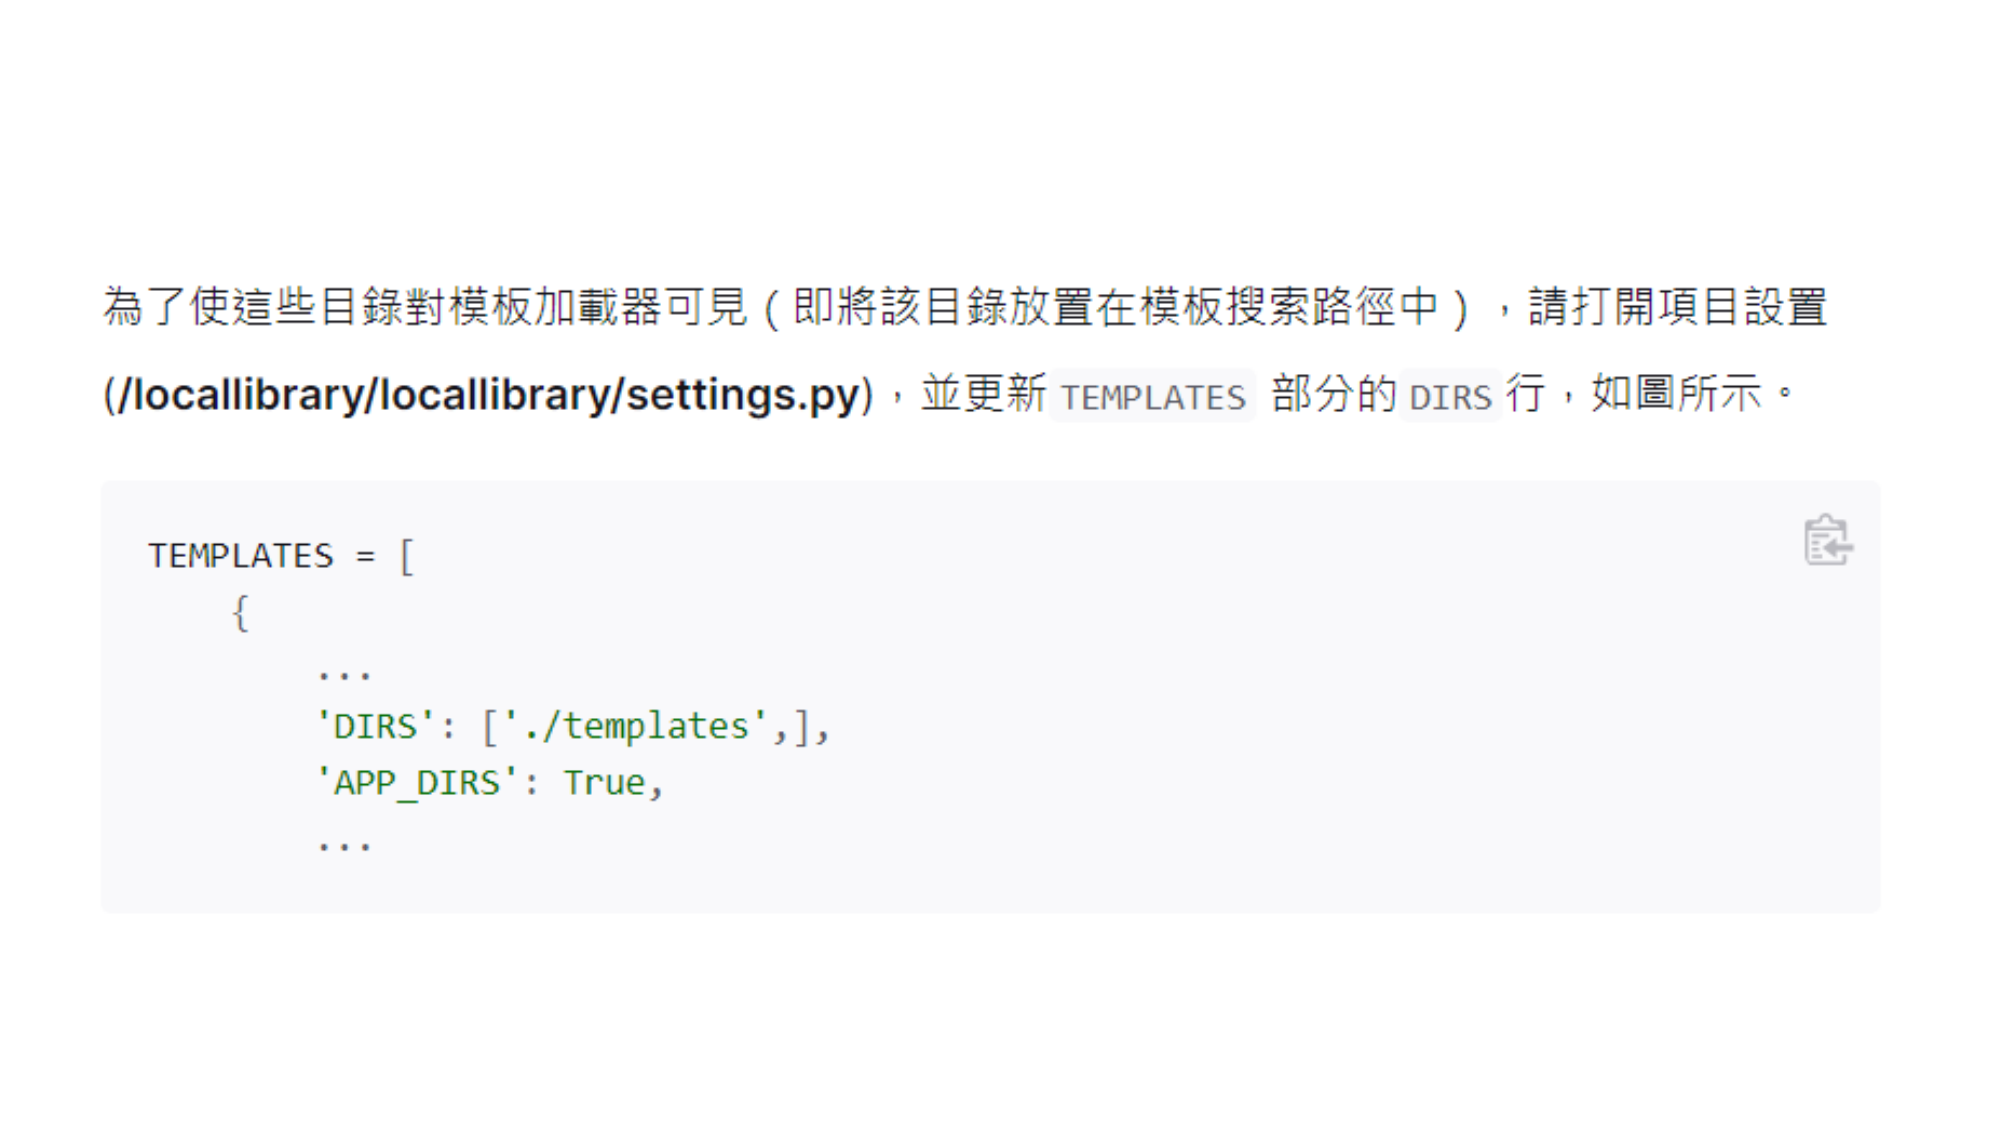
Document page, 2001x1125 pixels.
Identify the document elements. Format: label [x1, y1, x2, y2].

list [67, 239, 1933, 955]
